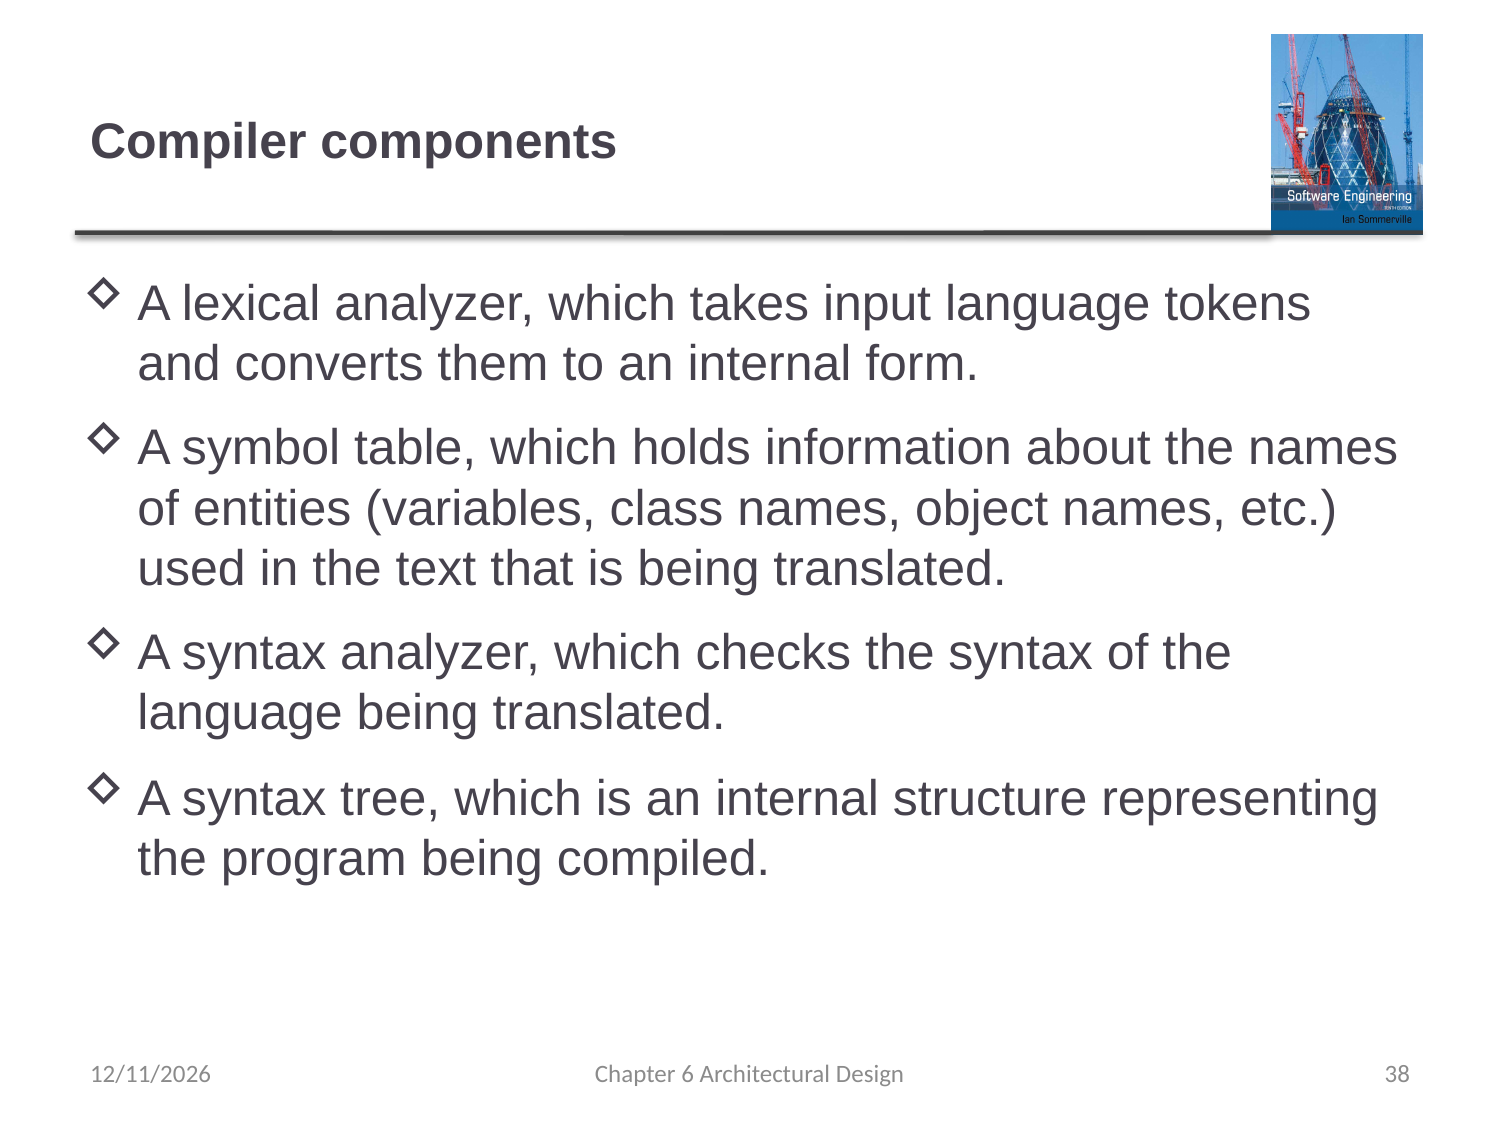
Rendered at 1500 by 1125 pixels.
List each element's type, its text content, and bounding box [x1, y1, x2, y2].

title Compiler components [74, 44, 1272, 233]
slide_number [75, 1042, 425, 1103]
picture [1271, 34, 1423, 230]
list A lexical analyzer, which takes input language tokens and converts them to an internal form. A symbol table, which holds information about the names of entities (variables, class names, object names, etc.) used in the text that is being translated. A syntax analyzer, which checks the syntax of the language being translated. A syntax tree, which is an internal structure representing the program being compiled. [66, 262, 1417, 1005]
slide_number 38 [1074, 1042, 1425, 1103]
footer Chapter 6 Architectural Design [512, 1042, 988, 1103]
